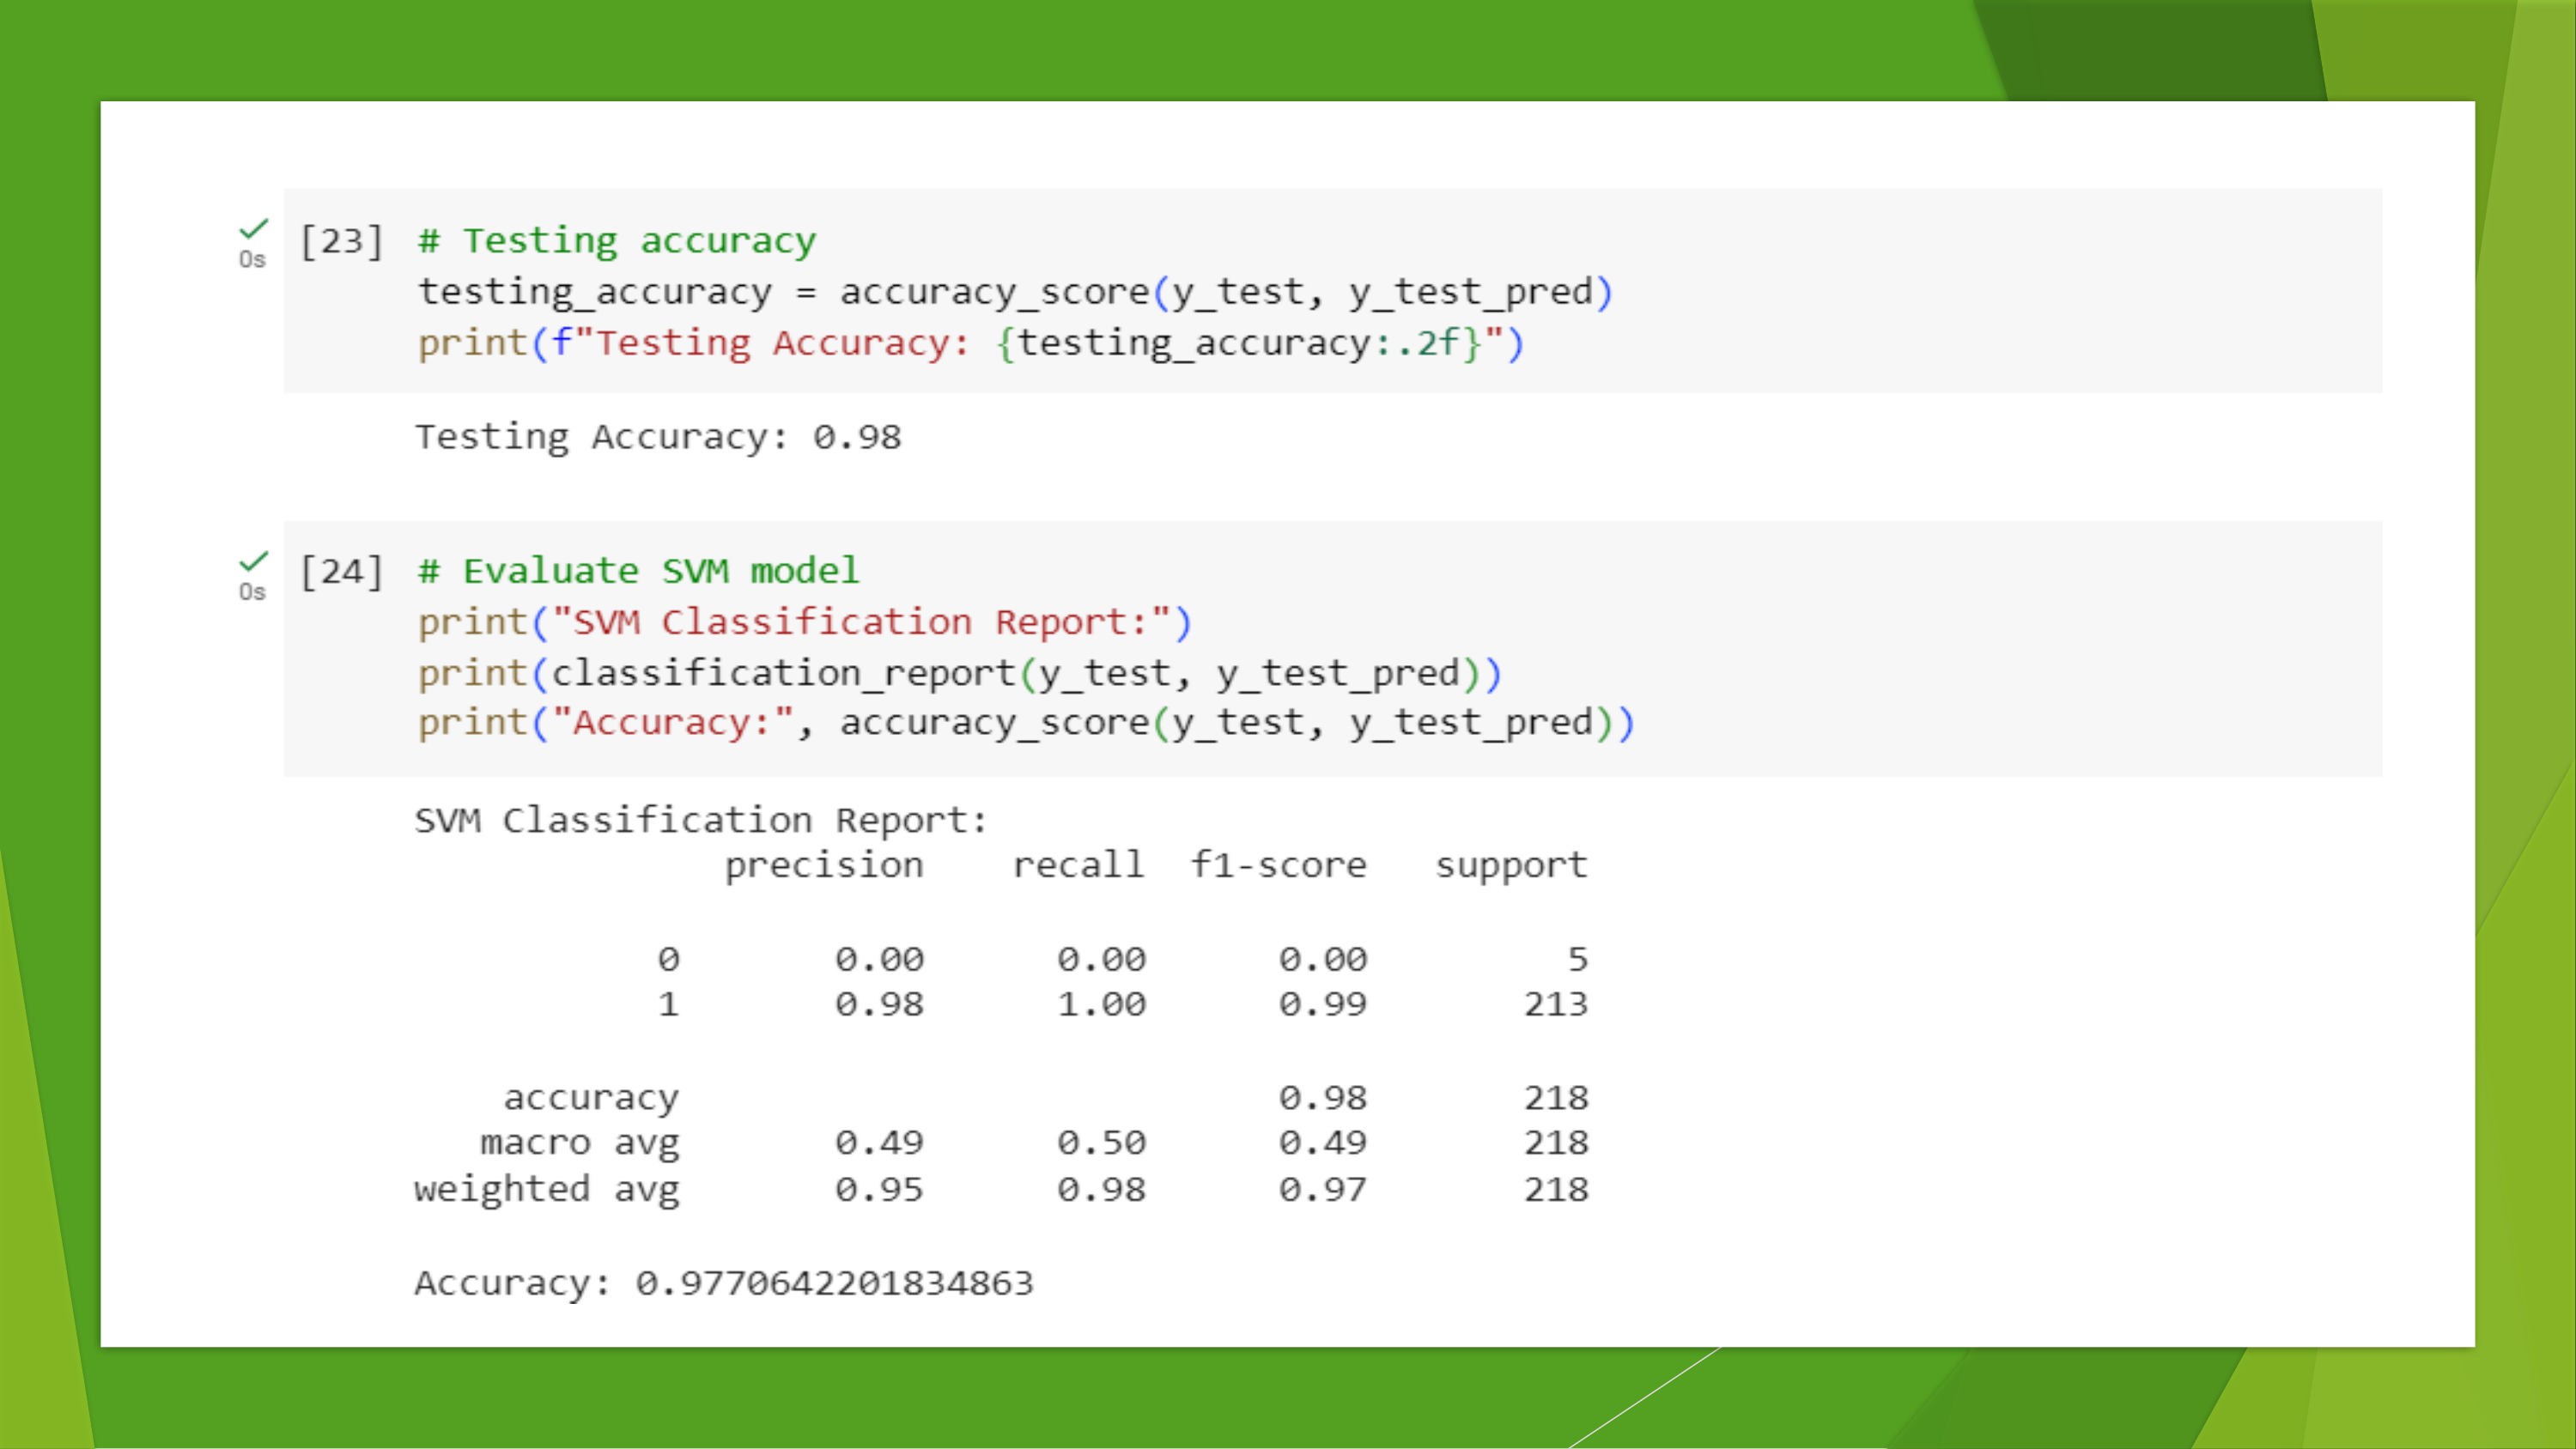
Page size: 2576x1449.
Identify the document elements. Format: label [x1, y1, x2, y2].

list [224, 166, 2384, 1305]
text_box [0, 0, 2576, 1449]
